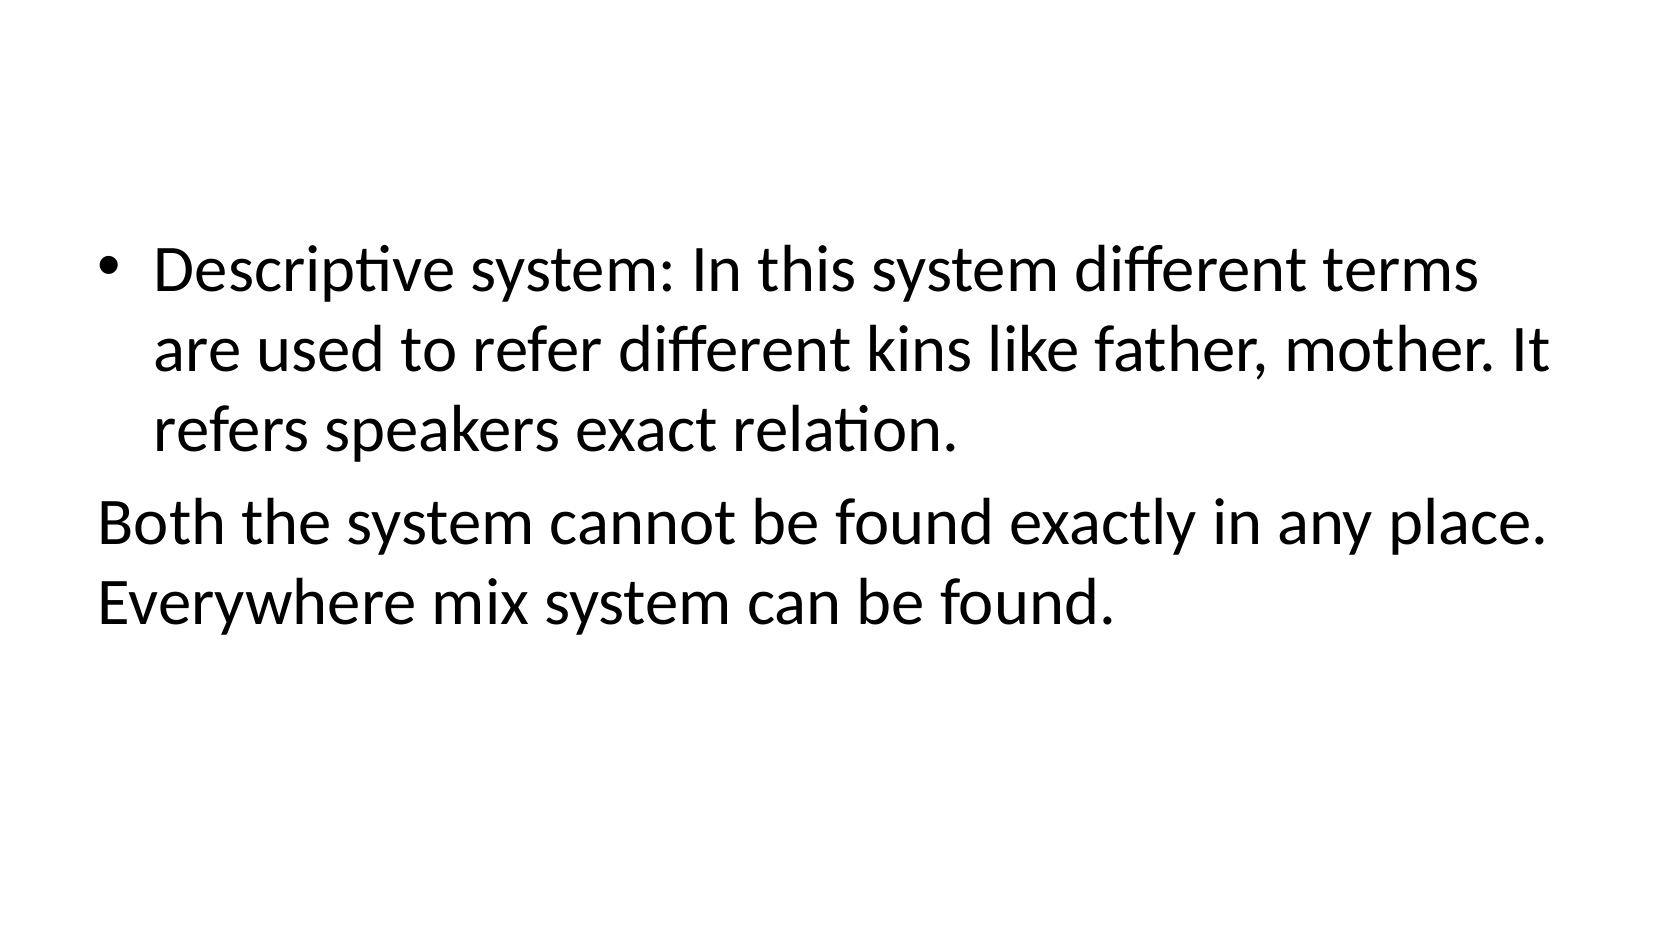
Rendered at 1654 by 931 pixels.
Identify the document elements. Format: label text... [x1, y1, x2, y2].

list Descriptive system: In this system different terms are used to refer different kins like father, mother. It refers speakers exact relation. Both the system cannot be found exactly in any place. Everywhere mix system can be found. [82, 217, 1571, 831]
